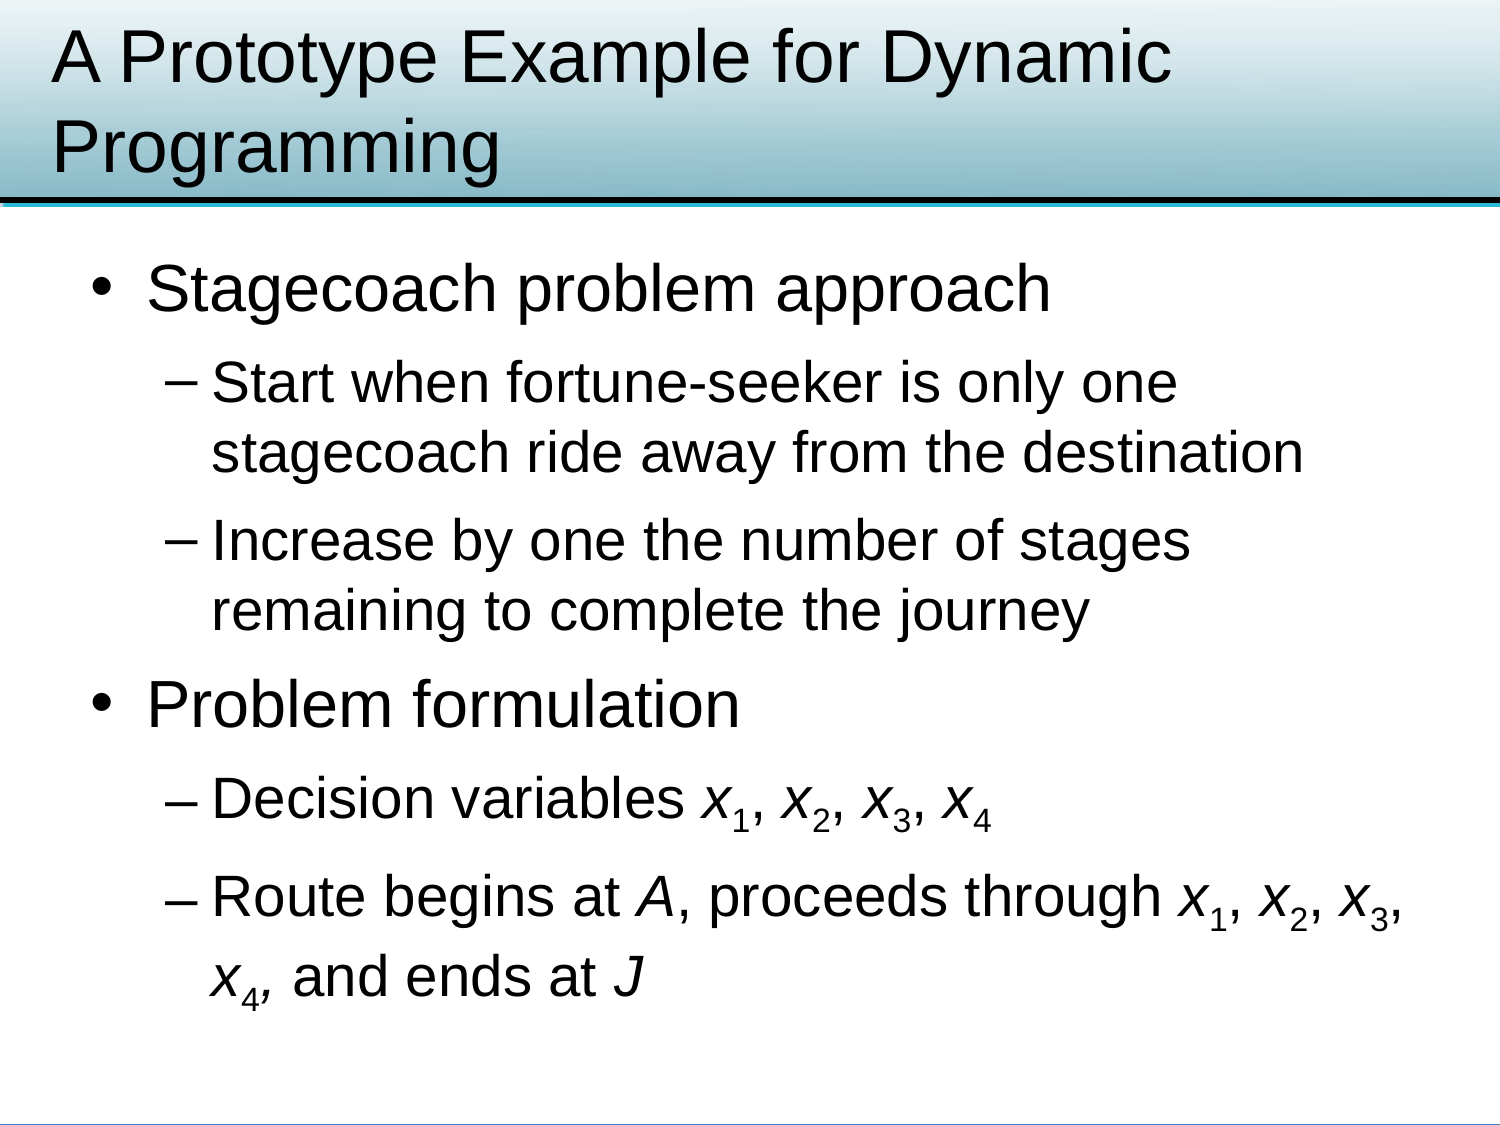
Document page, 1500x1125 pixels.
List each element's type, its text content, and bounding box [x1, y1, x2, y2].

title A Prototype Example for Dynamic Programming [0, 0, 1500, 199]
picture [0, 203, 1500, 207]
list Stagecoach problem approach Start when fortune-seeker is only one stagecoach ride away from the destination Increase by one the number of stages remaining to complete the journey Problem formulation Decision variables x1, x2, x3, x4 Route begins at A, proceeds through x1, x2, x3, x4, and ends at J [69, 231, 1431, 1081]
